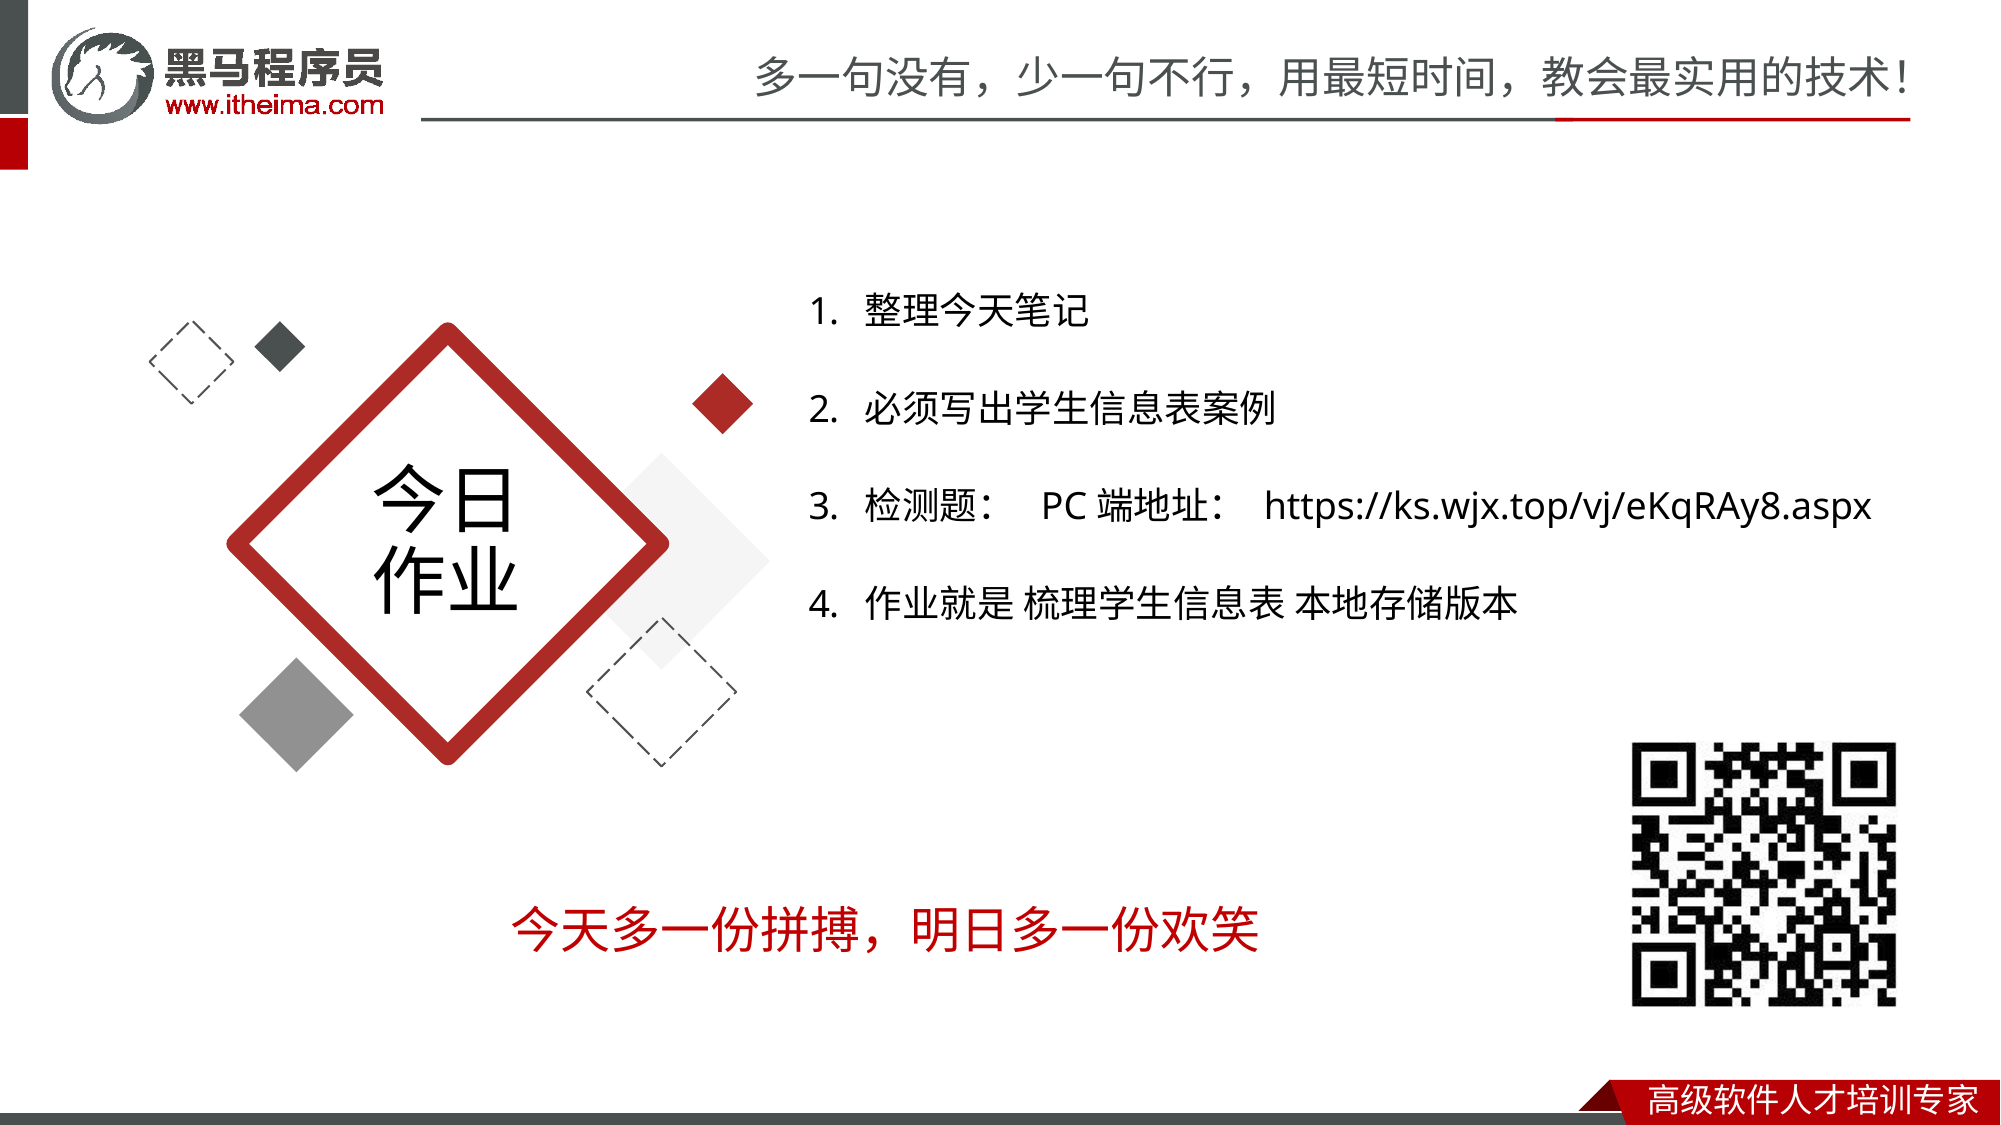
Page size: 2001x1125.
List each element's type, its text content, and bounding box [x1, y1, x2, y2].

list 整理今天笔记 必须写出学生信息表案例 检测题： PC端地址： https://ks.wjx.top/vj/eKqRAy8.aspx 作业就是 梳理学生信息表 本地存储版本 [793, 226, 1953, 641]
picture [1590, 705, 1934, 1046]
picture [50, 26, 384, 125]
text_box 今天多一份拼搏，明日多一份欢笑 [495, 891, 1276, 967]
